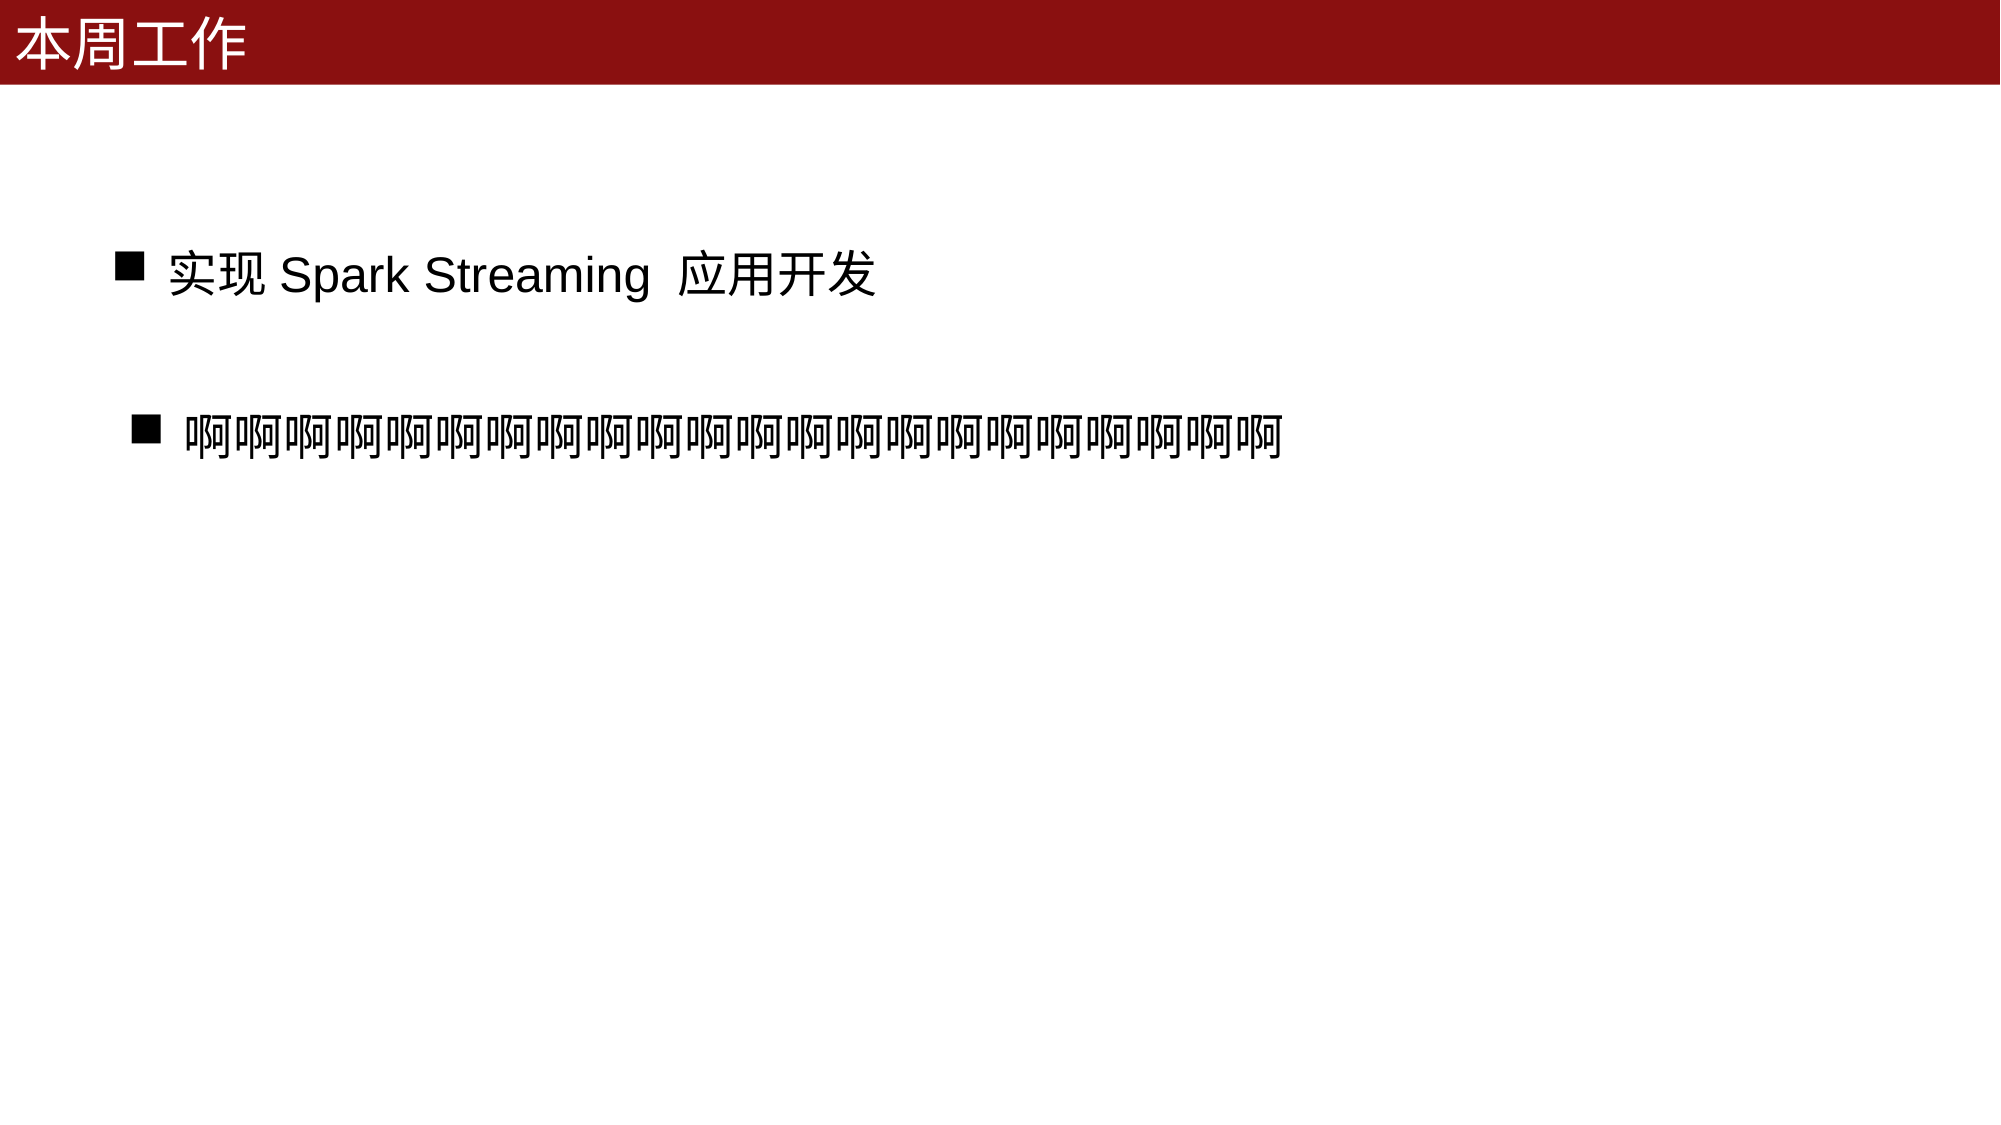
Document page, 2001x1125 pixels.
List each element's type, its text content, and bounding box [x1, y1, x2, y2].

text_box 实现Spark Streaming 应用开发 [96, 235, 893, 311]
text_box 本周工作 [0, 0, 2000, 85]
text_box 啊啊啊啊啊啊啊啊啊啊啊啊啊啊啊啊啊啊啊啊啊啊 [112, 398, 1299, 473]
